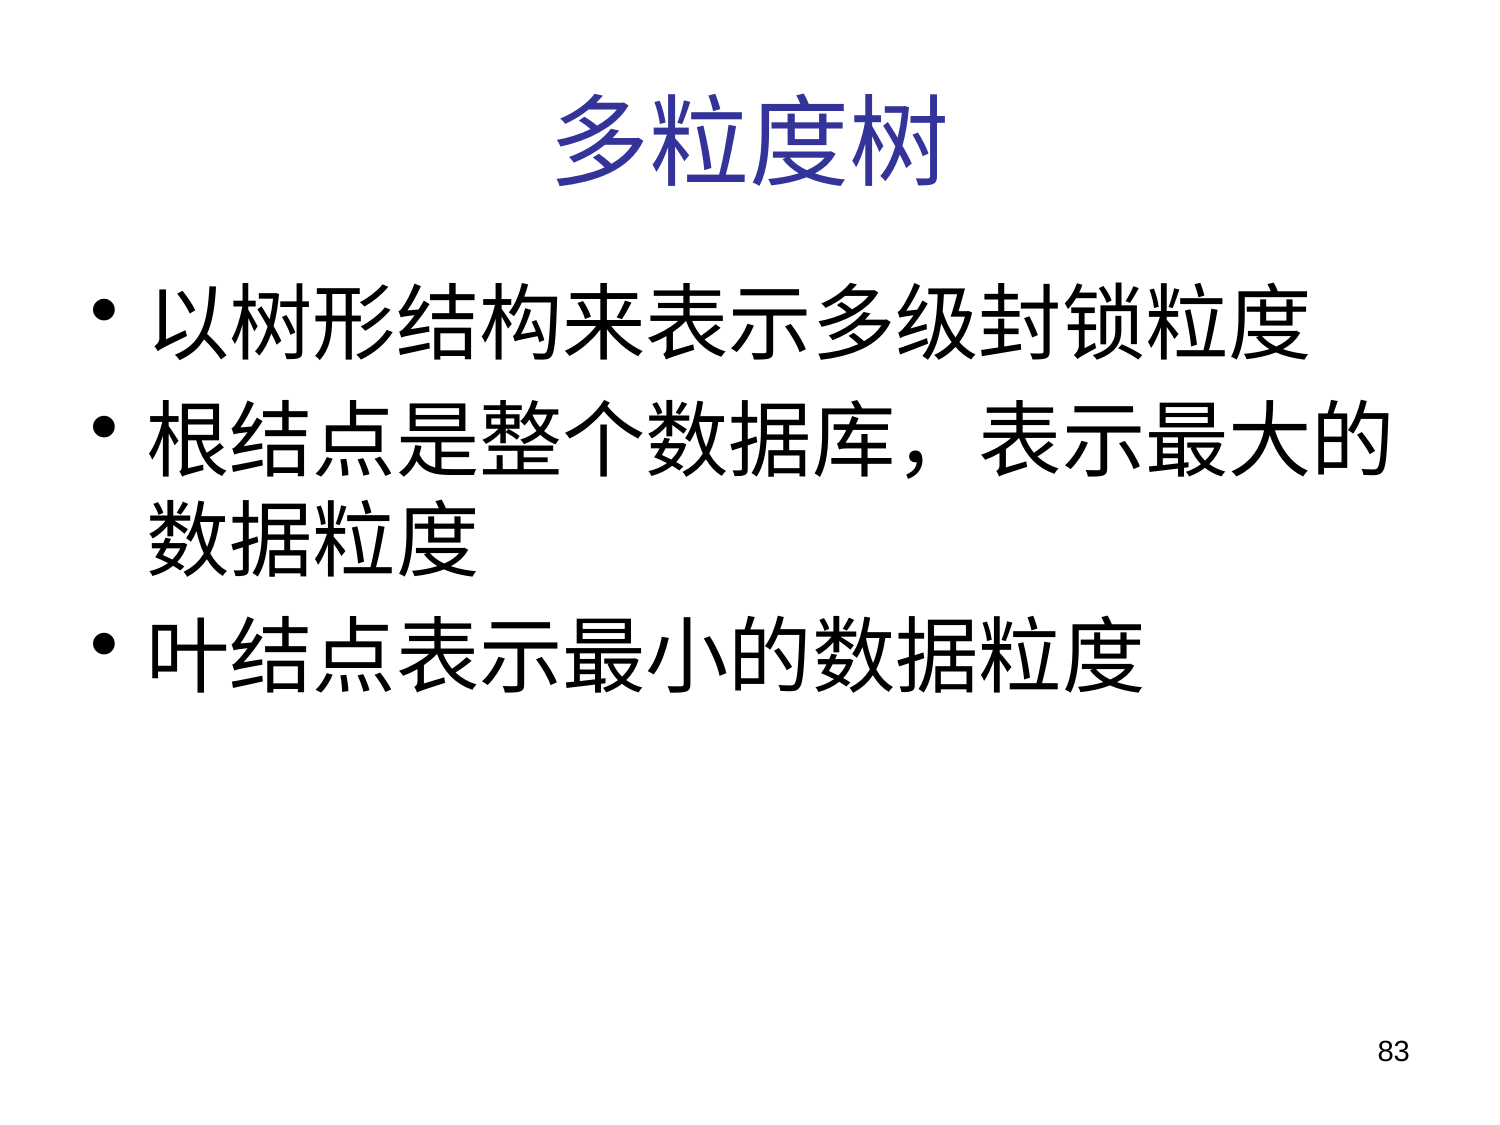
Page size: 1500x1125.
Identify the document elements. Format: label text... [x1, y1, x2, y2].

list 以树形结构来表示多级封锁粒度 根结点是整个数据库，表示最大的数据粒度 叶结点表示最小的数据粒度 [75, 262, 1425, 835]
title 多粒度树 [75, 45, 1425, 233]
slide_number 83 [1074, 1024, 1426, 1103]
